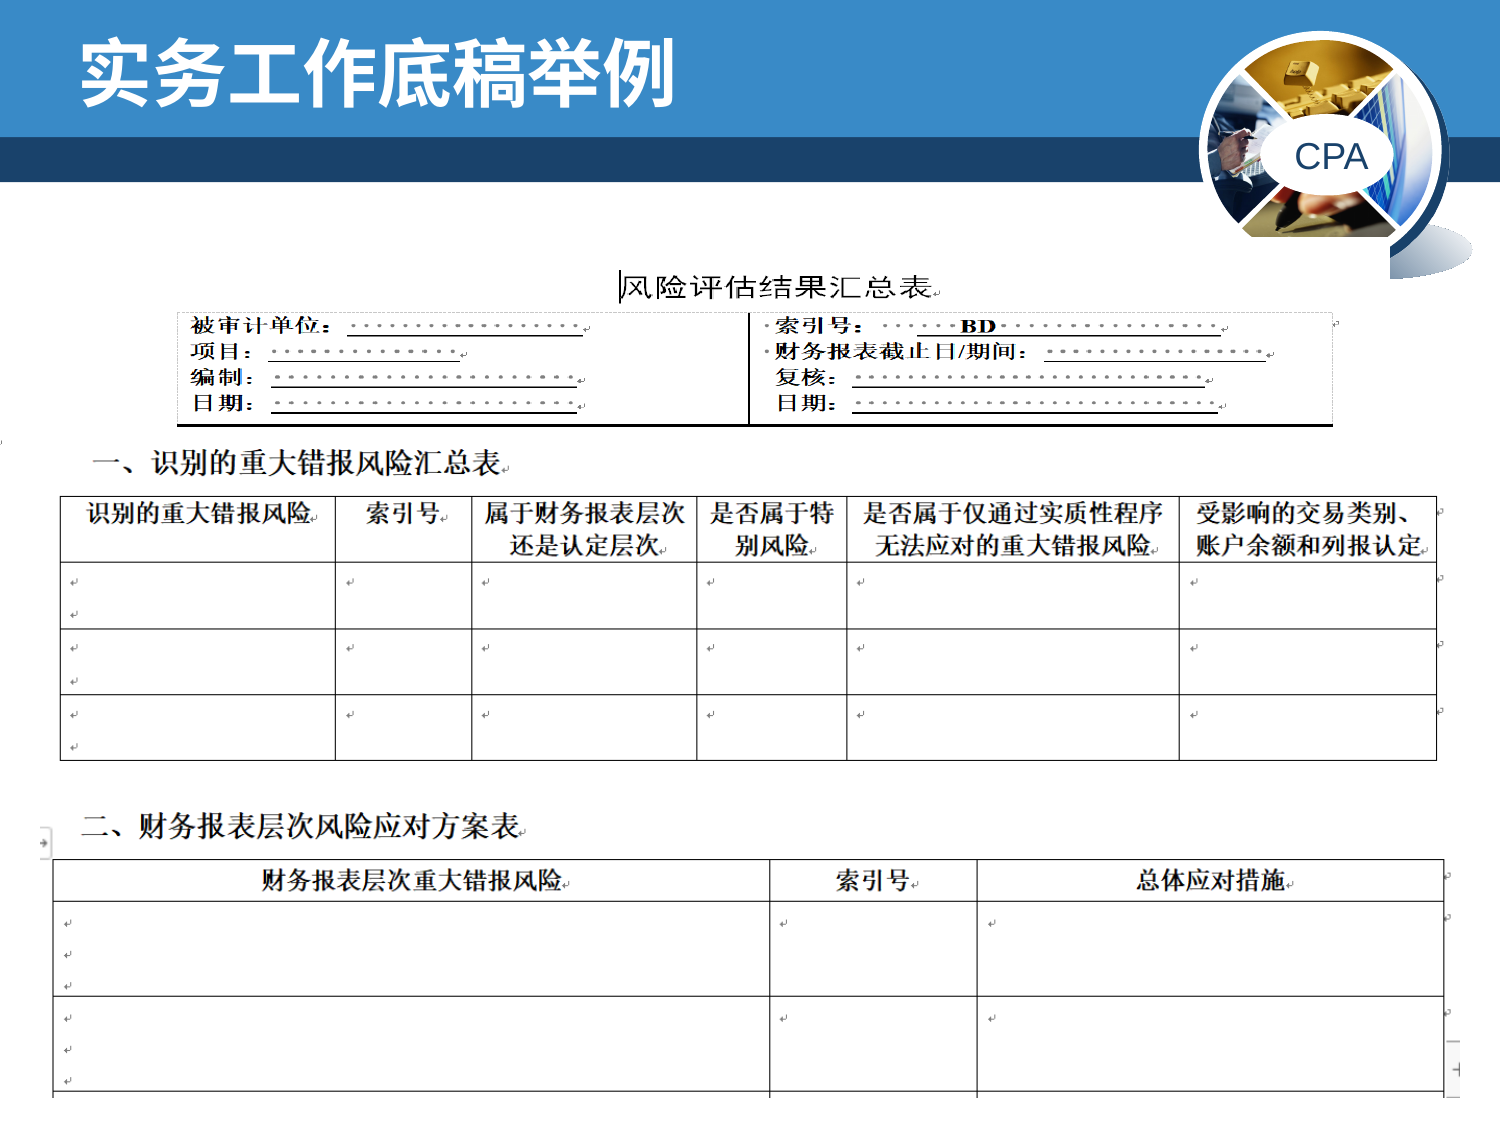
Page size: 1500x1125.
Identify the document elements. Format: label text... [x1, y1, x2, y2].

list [0, 155, 1391, 454]
picture [1207, 118, 1287, 155]
picture [1338, 41, 1394, 116]
title 实务工作底稿举例 [62, 24, 1338, 118]
picture [1391, 225, 1396, 235]
picture [1354, 73, 1433, 227]
picture [39, 449, 1461, 1098]
